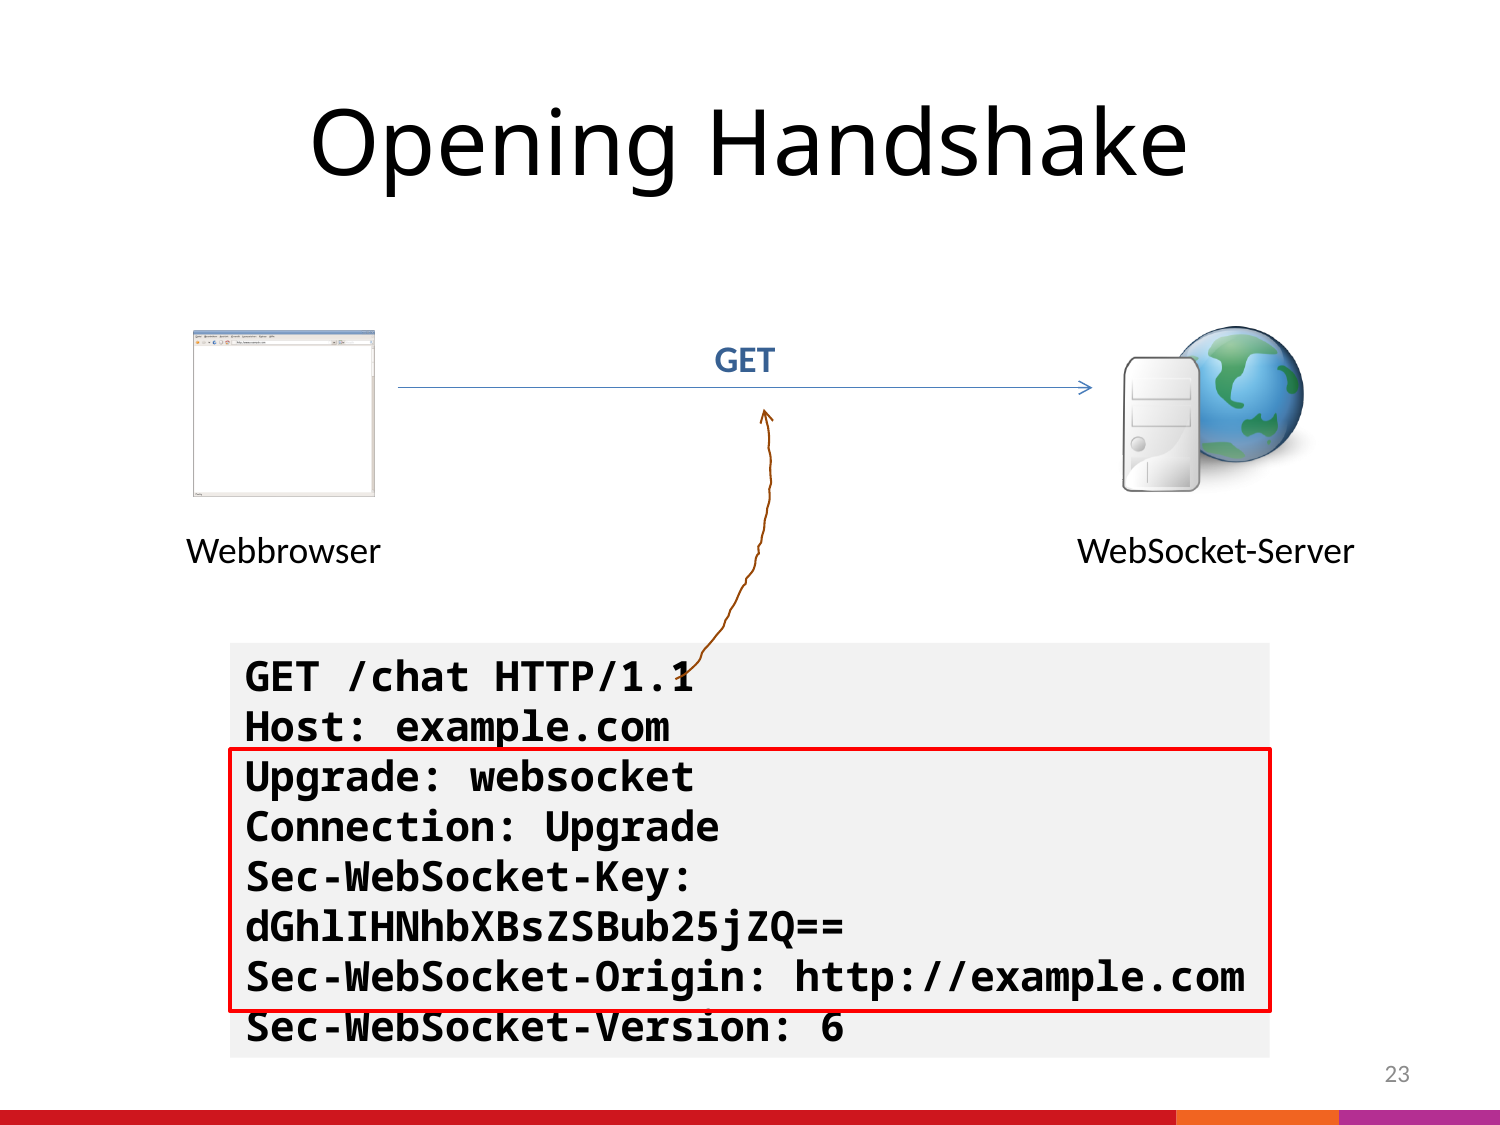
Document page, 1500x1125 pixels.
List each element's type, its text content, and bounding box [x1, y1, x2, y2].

text_box WebSocket-Server [1062, 519, 1371, 579]
title Opening Handshake [75, 45, 1425, 233]
text_box Webbrowser [171, 519, 397, 579]
picture [193, 329, 375, 497]
slide_number 23 [1074, 1042, 1425, 1103]
text_box GET /chat HTTP/1.1 Host: example.com Upgrade: websocket Connection: Upgrade Sec-WebSocket-Key: dGhlIHNhbXBsZSBub25jZQ== Sec-WebSocket-Origin: http://example.com Sec-WebSocket-Version: 6 [230, 642, 1270, 747]
text_box GET /chat HTTP/1.1 Host: example.com Upgrade: websocket Connection: Upgrade Sec-WebSocket-Key: dGhlIHNhbXBsZSBub25jZQ== Sec-WebSocket-Origin: http://example.com Sec-WebSocket-Version: 6 [230, 1013, 1270, 1058]
text_box [674, 408, 774, 682]
text_box [228, 747, 1272, 1013]
picture [1113, 325, 1319, 496]
text_box GET [699, 327, 791, 387]
